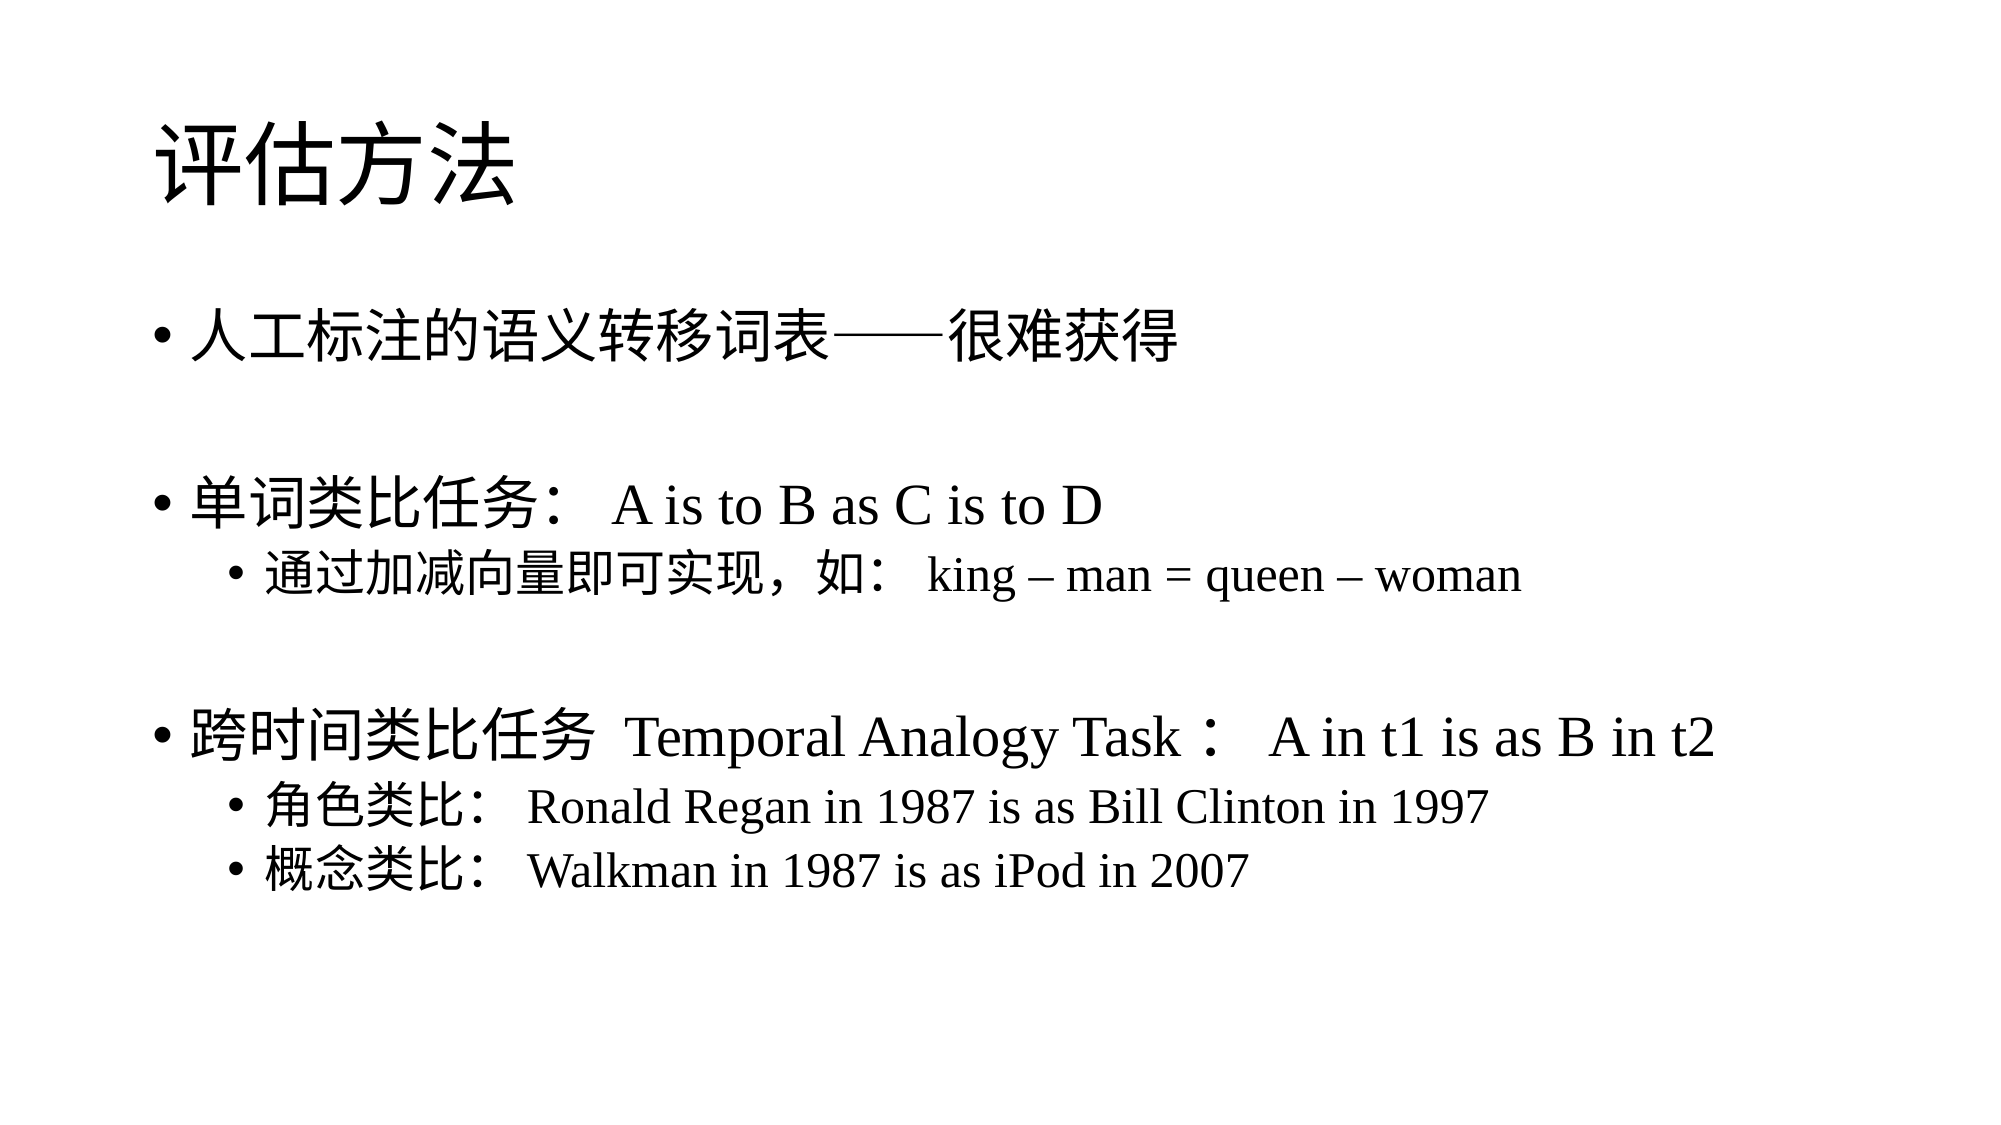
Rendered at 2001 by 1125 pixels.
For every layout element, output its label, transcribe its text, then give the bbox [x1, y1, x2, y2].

title 评估方法 [137, 59, 1863, 278]
list 人工标注的语义转移词表——很难获得 单词类比任务：A is to B as C is to D 通过加减向量即可实现，如：king – man = queen – woman 跨时间类比任务 Temporal Analogy Task：A in t1 is as B in t2 角色类比：Ronald Regan in 1987 is as Bill Clinton in 1997 概念类比：Walkman in 1987 is as iPod in 2007 [137, 299, 1863, 1014]
